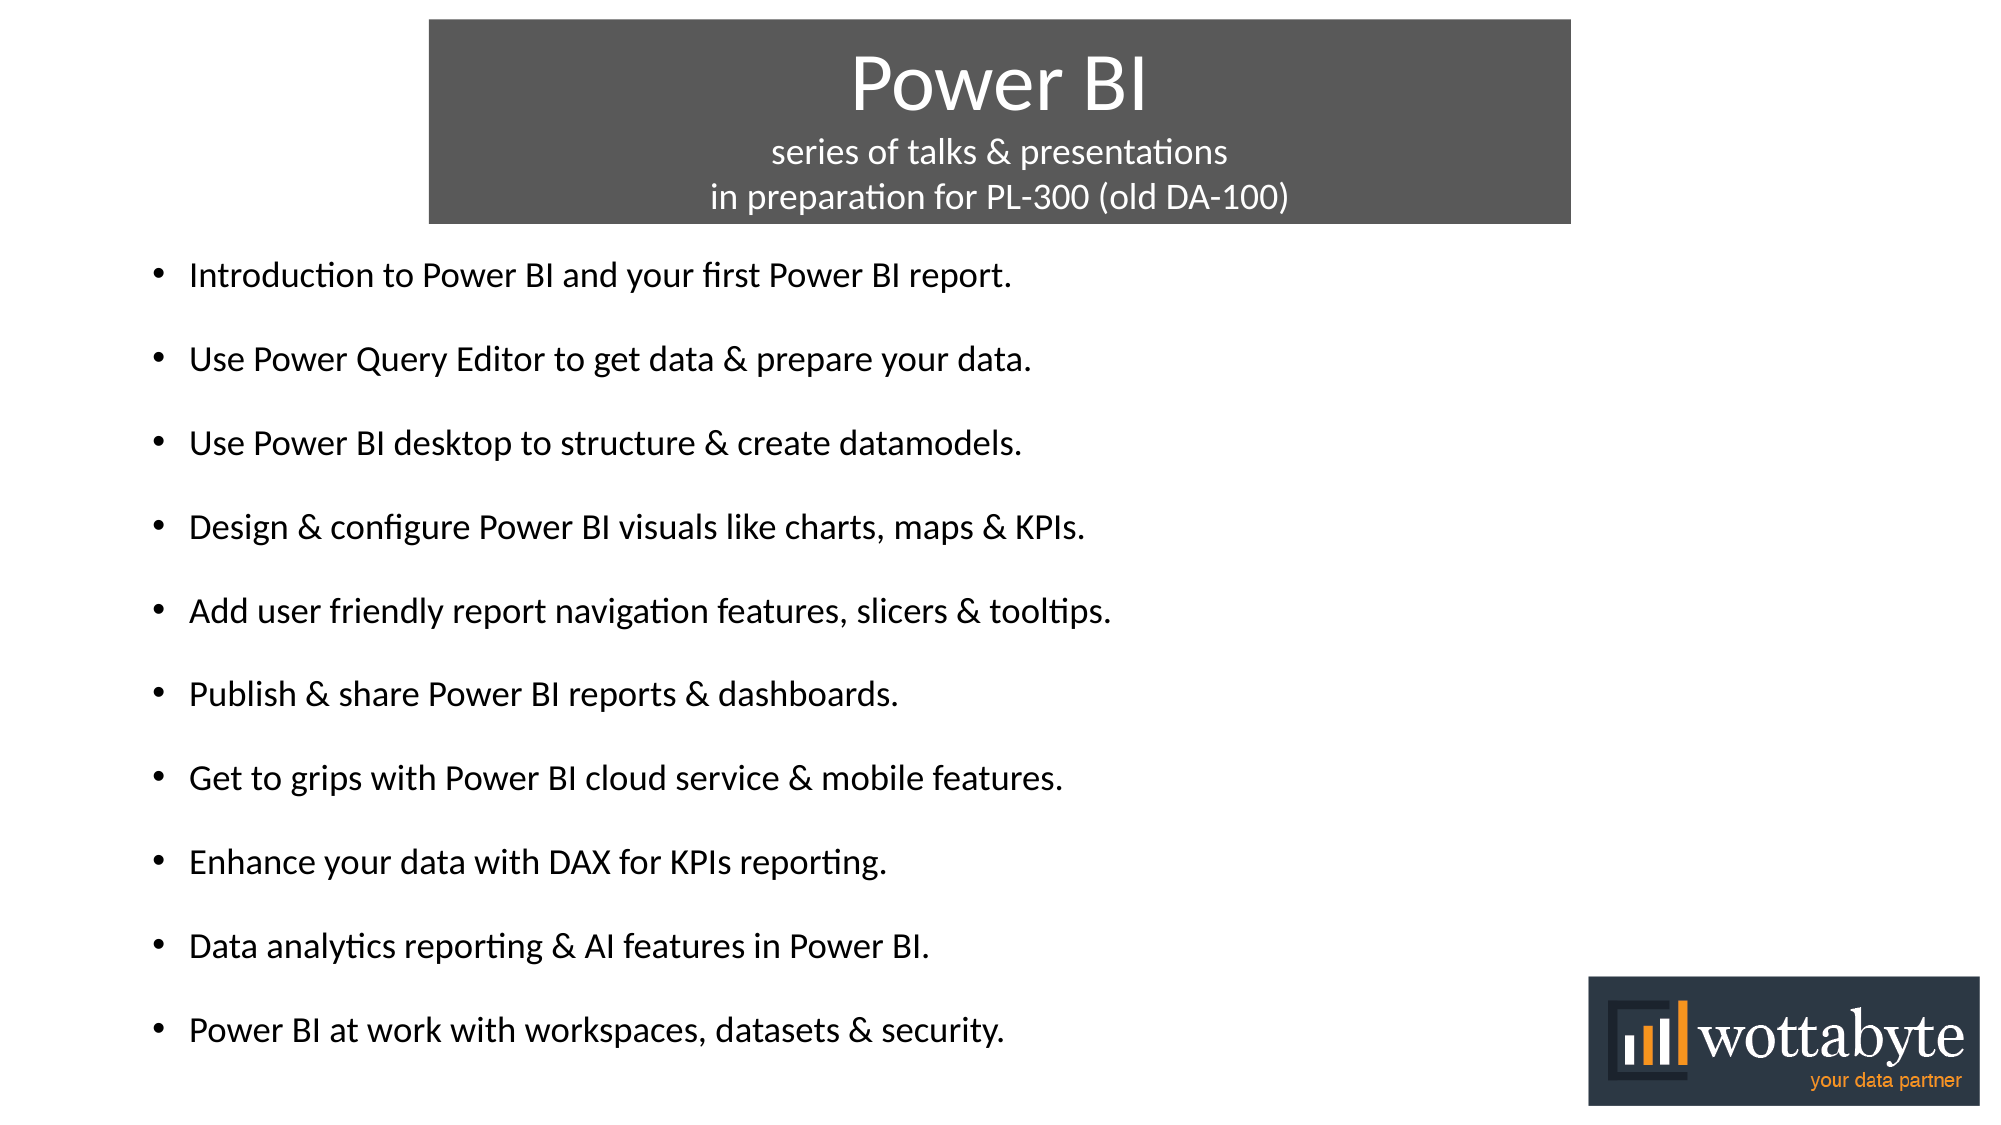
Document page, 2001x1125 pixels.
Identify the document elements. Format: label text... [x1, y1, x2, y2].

list Introduction to Power BI and your first Power BI report. Use Power Query Editor to get data & prepare your data. Use Power BI desktop to structure & create datamodels. Design & configure Power BI visuals like charts, maps & KPIs. Add user friendly report navigation features, slicers & tooltips. Publish & share Power BI reports & dashboards. Get to grips with Power BI cloud service & mobile features. Enhance your data with DAX for KPIs reporting. Data analytics reporting & AI features in Power BI. Power BI at work with workspaces, datasets & security. [137, 240, 1863, 1062]
picture [1588, 976, 1980, 1106]
text_box Power BI series of talks & presentations in preparation for PL-300 (old DA-100) [428, 19, 1571, 224]
